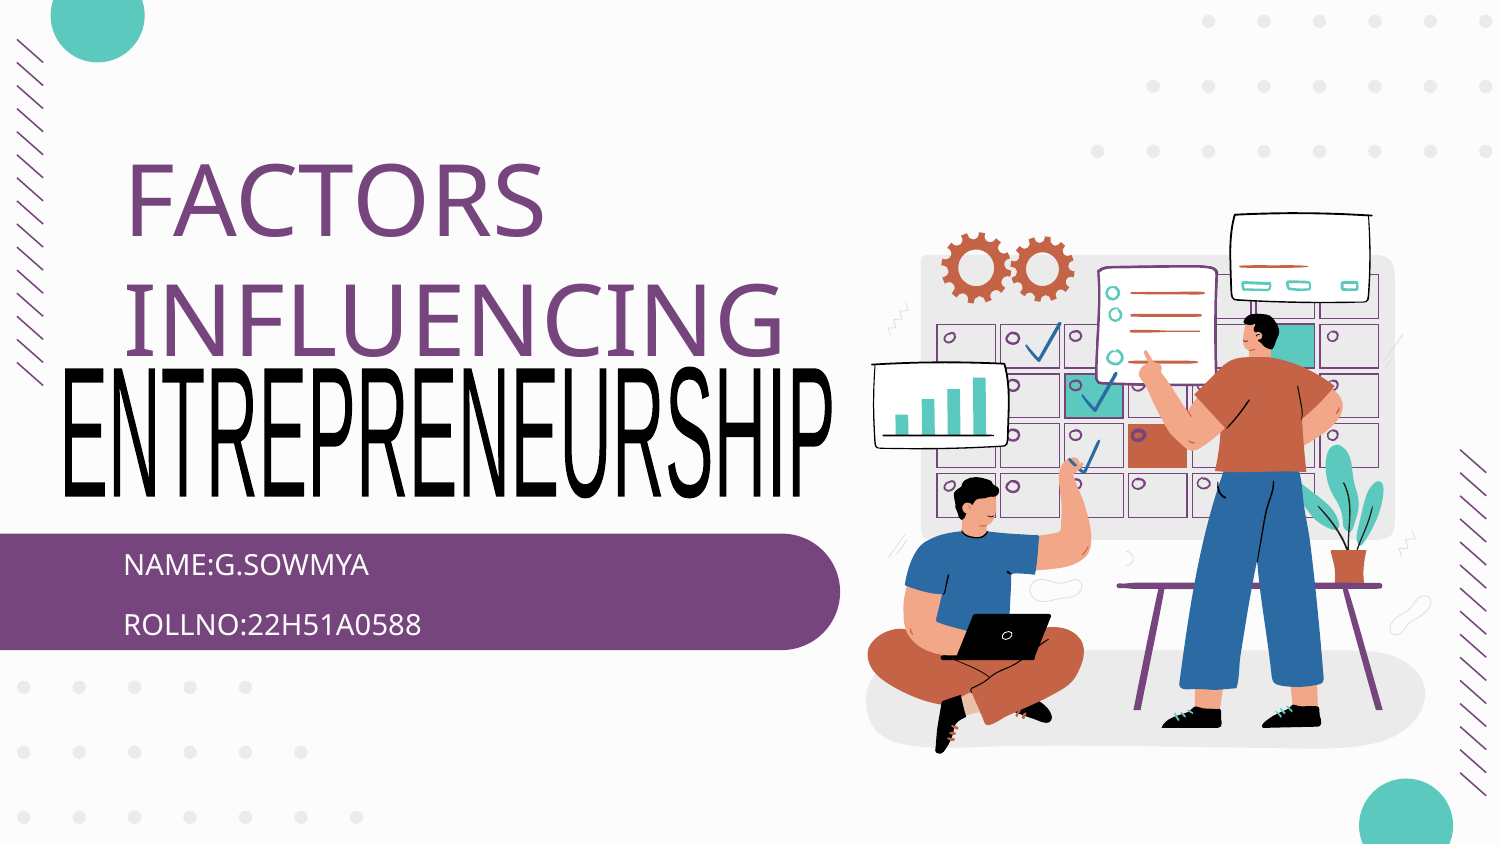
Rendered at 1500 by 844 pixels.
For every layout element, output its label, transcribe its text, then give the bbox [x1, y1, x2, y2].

title FACTORS INFLUENCING [108, 121, 876, 339]
text_box [0, 533, 841, 651]
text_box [865, 212, 1433, 755]
subtitle NAME:G.SOWMYA ROLLNO:22H51A0588 [108, 531, 786, 599]
